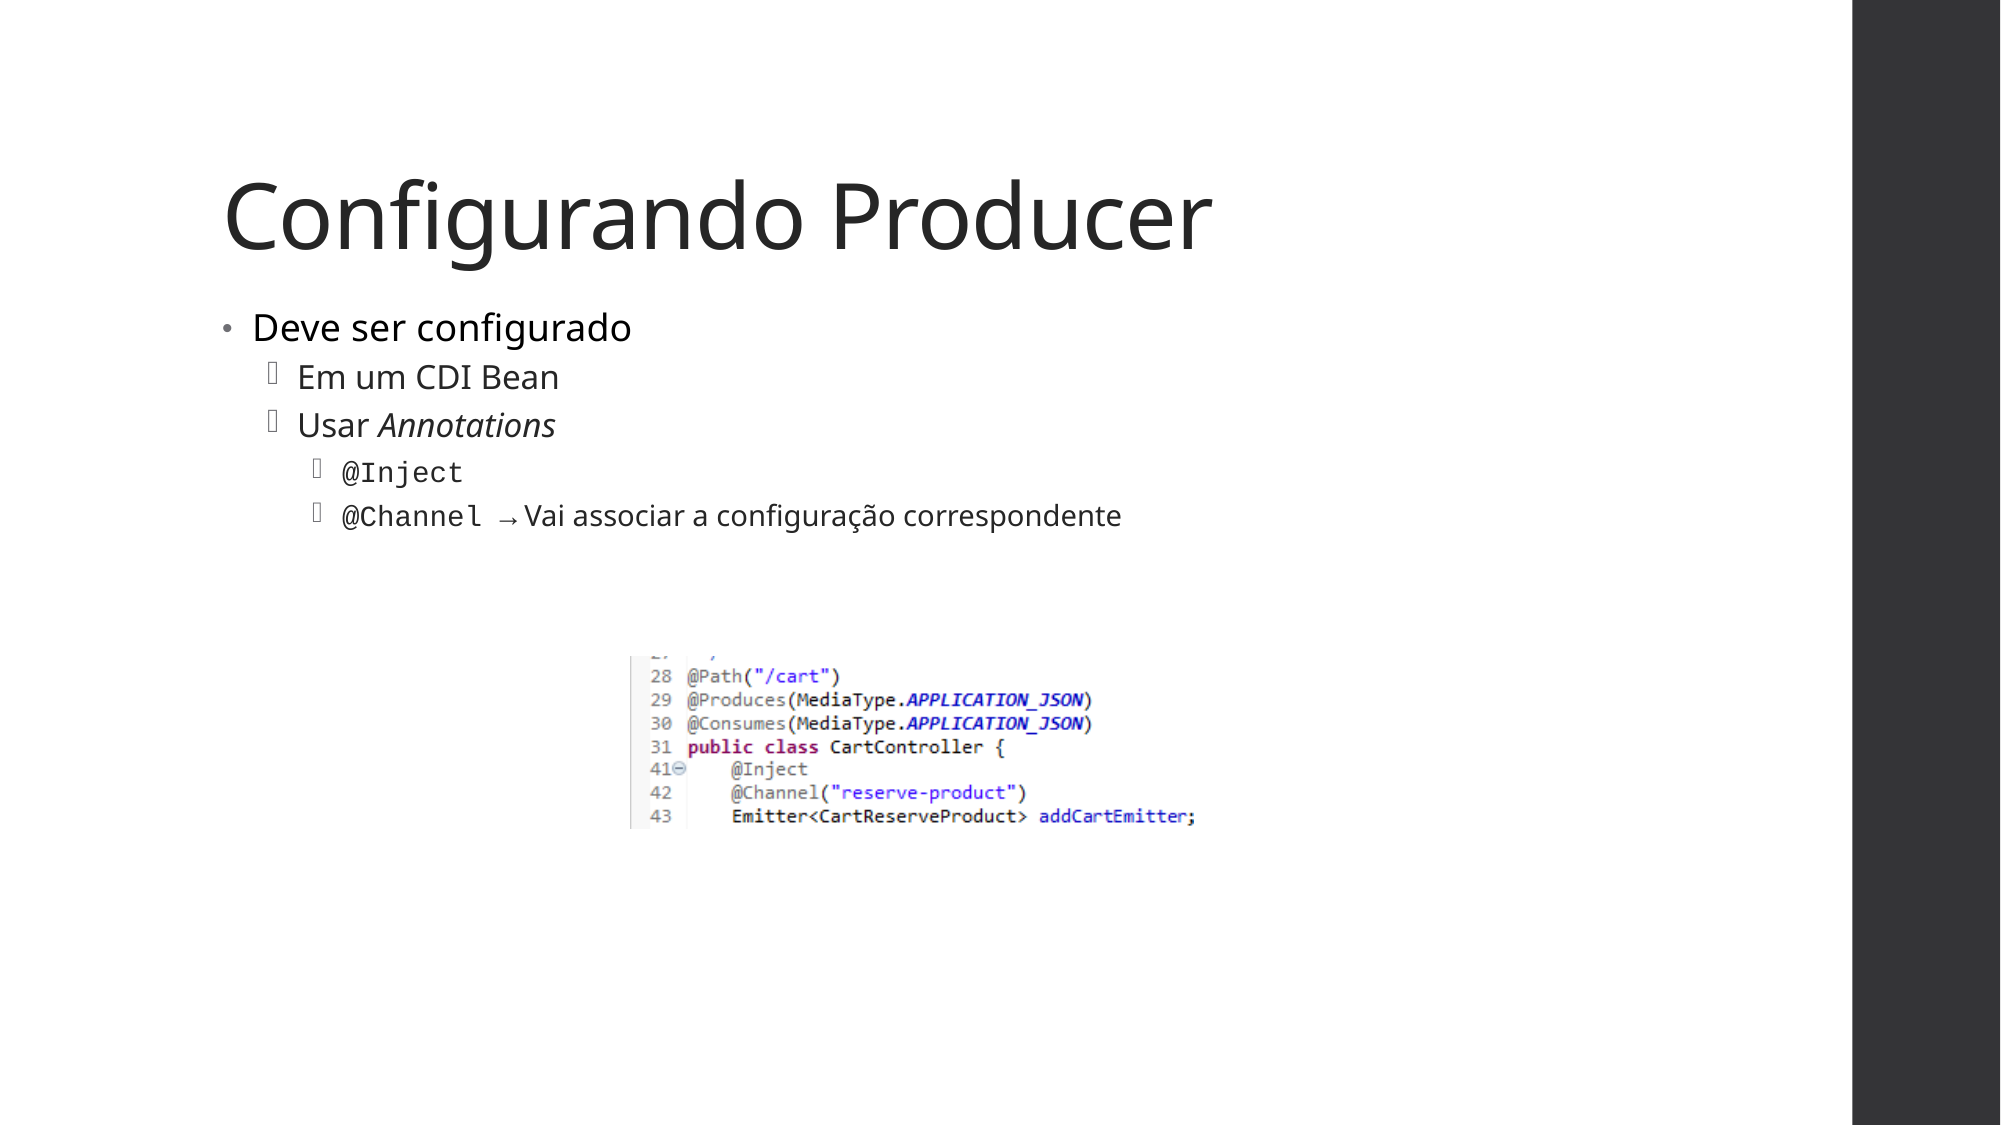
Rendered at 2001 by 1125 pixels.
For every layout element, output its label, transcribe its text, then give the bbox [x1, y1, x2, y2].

list Deve ser configurado Em um CDI Bean Usar Annotations @Inject @Channel → Vai associar a configuração correspondente [206, 299, 1617, 1014]
title Configurando Producer [206, 60, 1797, 278]
picture [630, 656, 1194, 829]
